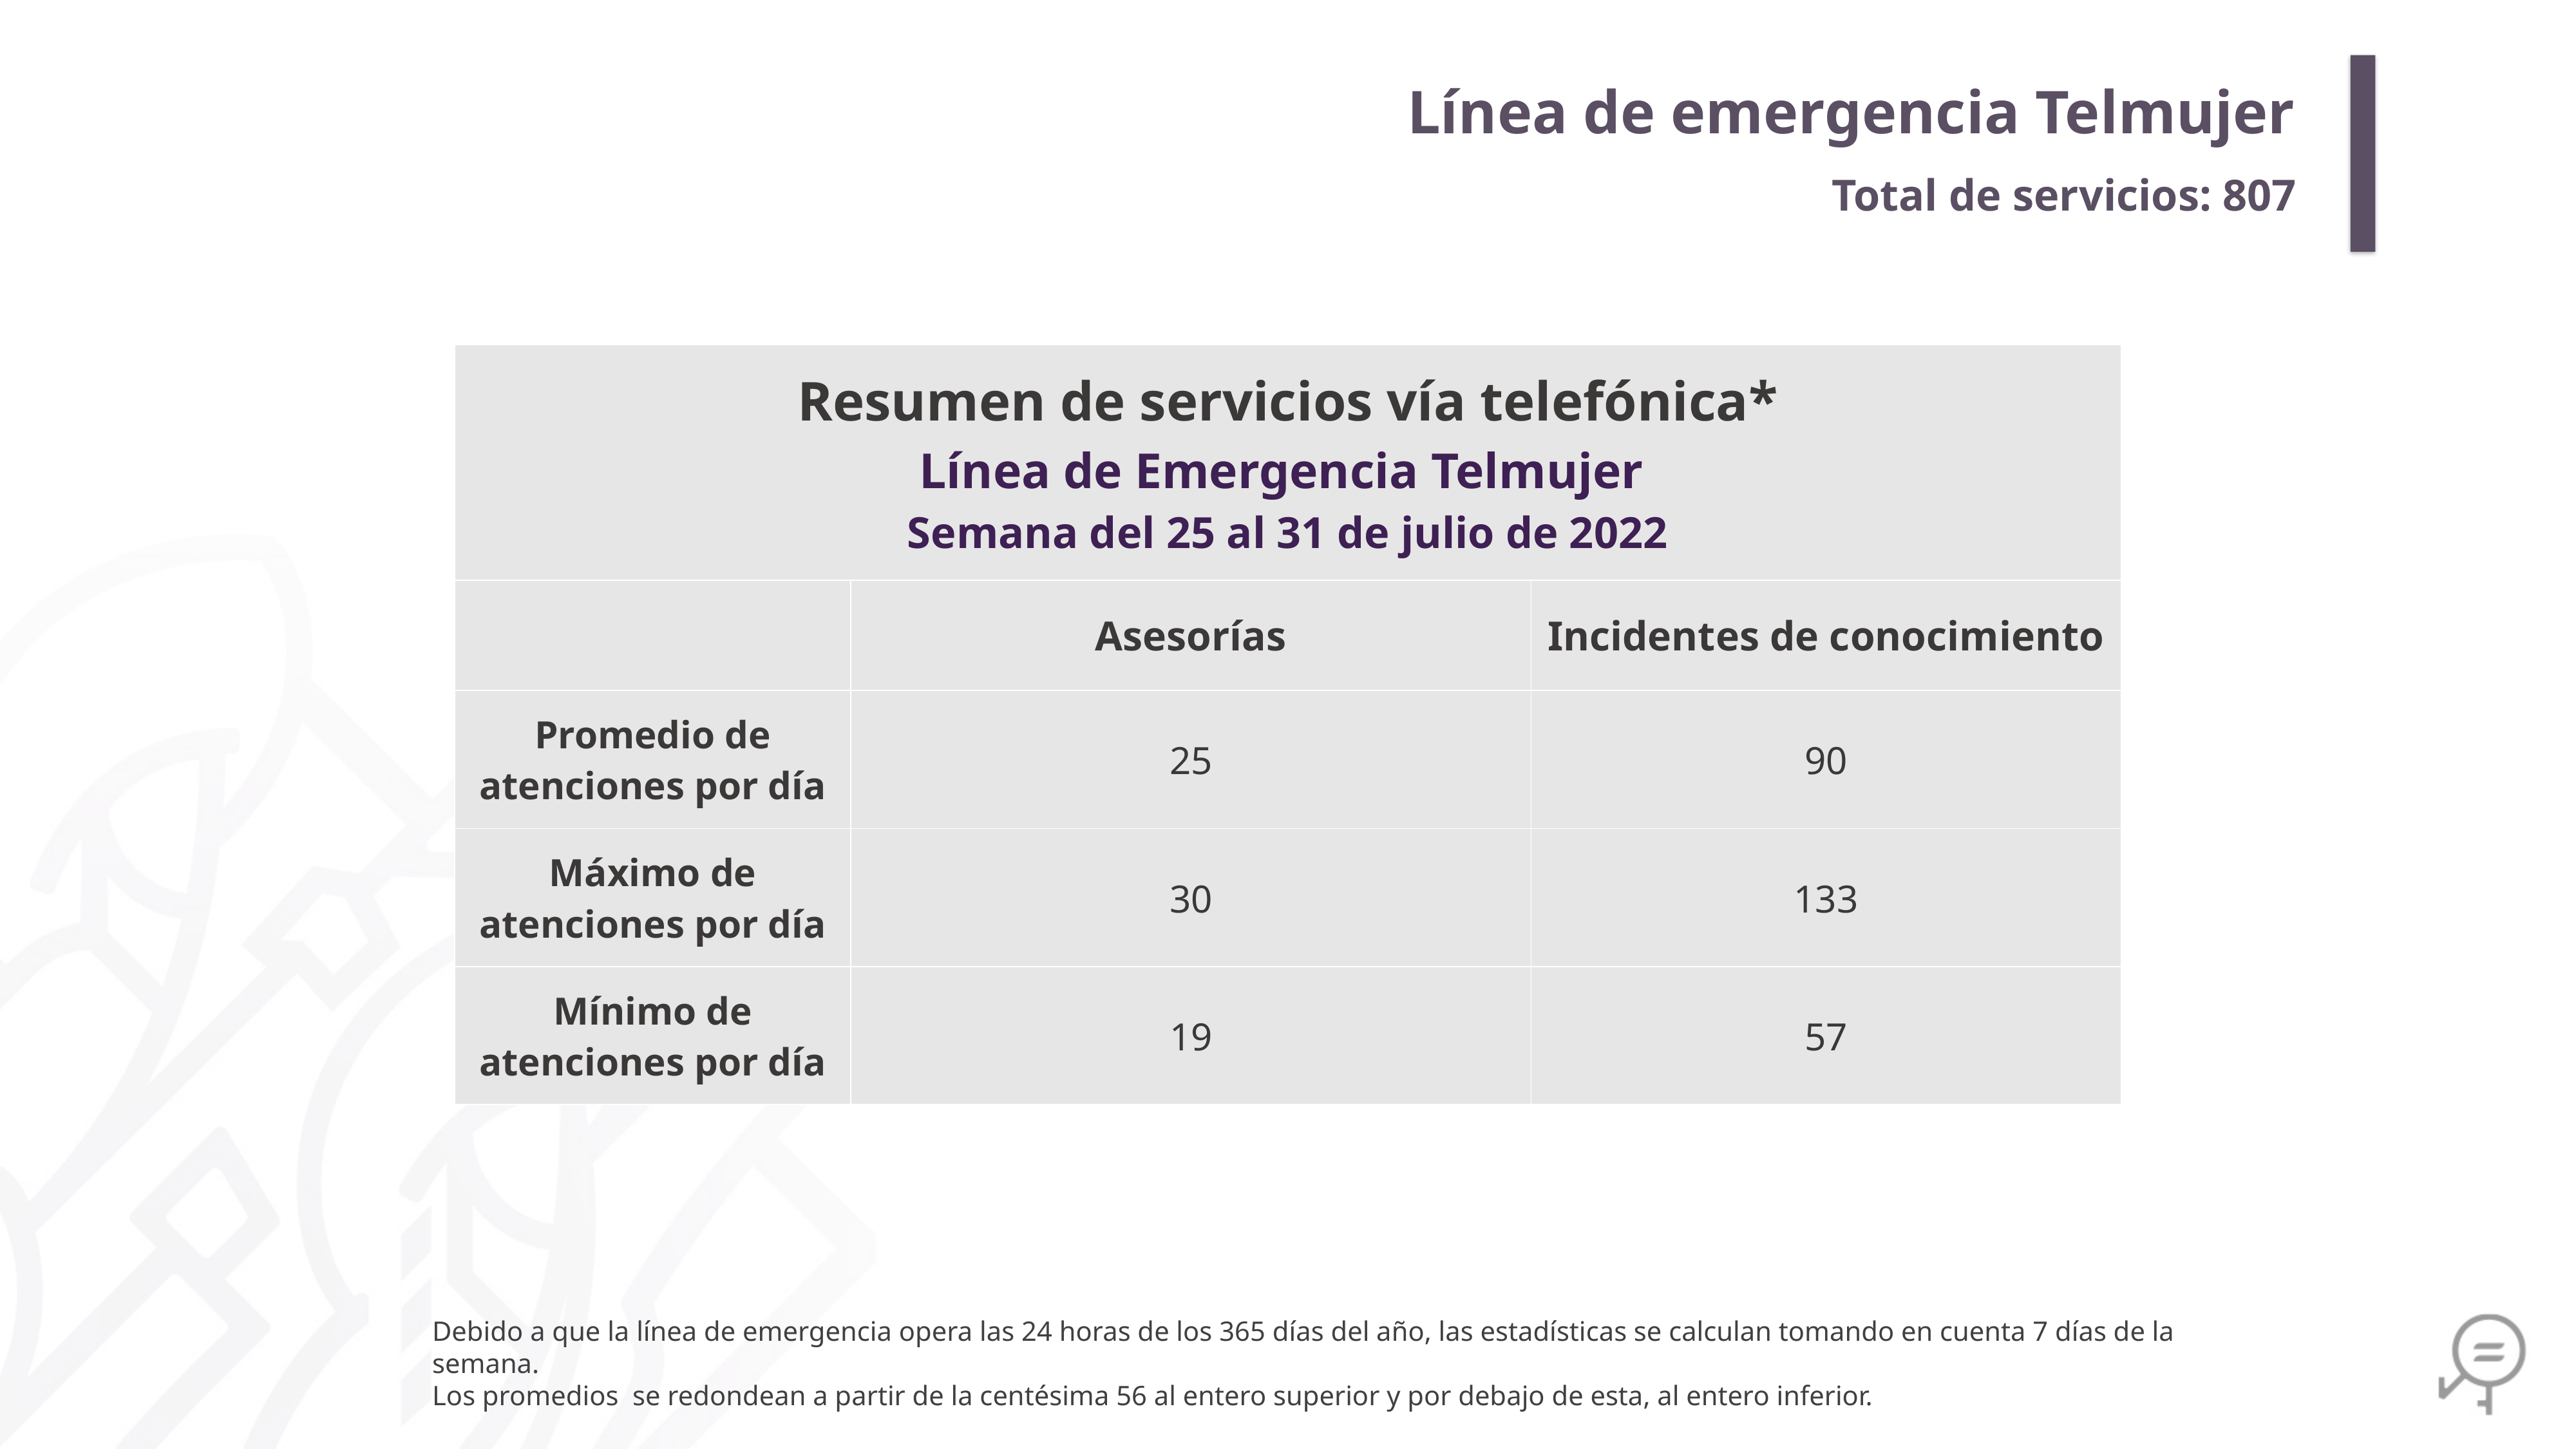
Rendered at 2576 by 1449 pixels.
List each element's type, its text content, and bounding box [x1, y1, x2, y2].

text_box Total de servicios: 807 [1822, 163, 2313, 225]
text_box Debido a que la línea de emergencia opera las 24 horas de los 365 días del año, las estadísticas se calculan tomando en cuenta 7 días de la semana. Los promedios se redondean a partir de la centésima 56 al entero superior y por debajo de esta, al entero inferior. [422, 1309, 2245, 1416]
table_cell 133 [1531, 829, 2121, 966]
table_cell Promedio de atenciones por día [455, 691, 850, 828]
table_cell Incidentes de conocimiento [1531, 581, 2121, 690]
table_cell 30 [851, 829, 1531, 966]
table_cell Mínimo de atenciones por día [455, 967, 850, 1104]
table_cell 25 [851, 691, 1531, 828]
table_cell 90 [1531, 691, 2121, 828]
table_cell 57 [1531, 967, 2121, 1104]
table_cell [455, 581, 850, 690]
table_cell Asesorías [851, 581, 1531, 690]
table_cell 19 [851, 967, 1531, 1104]
text_box Línea de emergencia Telmujer [353, 64, 2315, 164]
table_cell Máximo de atenciones por día [455, 829, 850, 966]
table_header Resumen de servicios vía telefónica* Línea de Emergencia Telmujer Semana del 25 al 31 de julio de 2022 [455, 345, 2121, 580]
text_box [2350, 55, 2376, 252]
